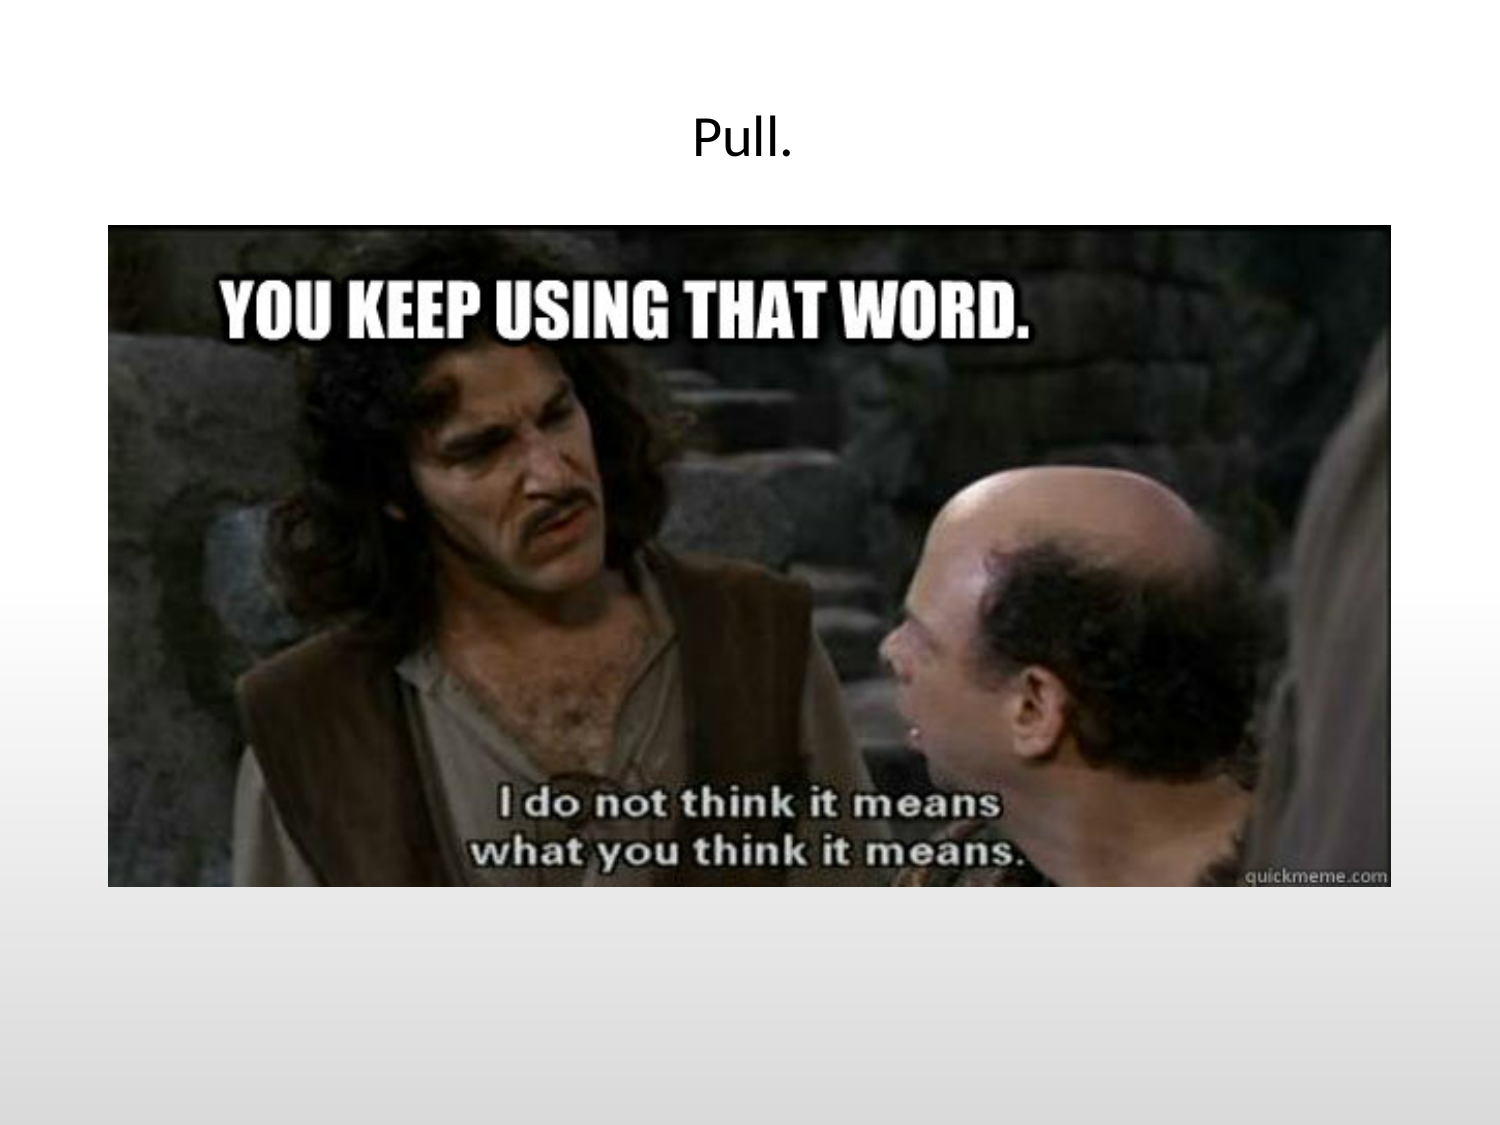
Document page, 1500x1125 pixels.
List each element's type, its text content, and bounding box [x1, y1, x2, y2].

picture [108, 225, 1391, 887]
list Pull. [103, 99, 1397, 1014]
